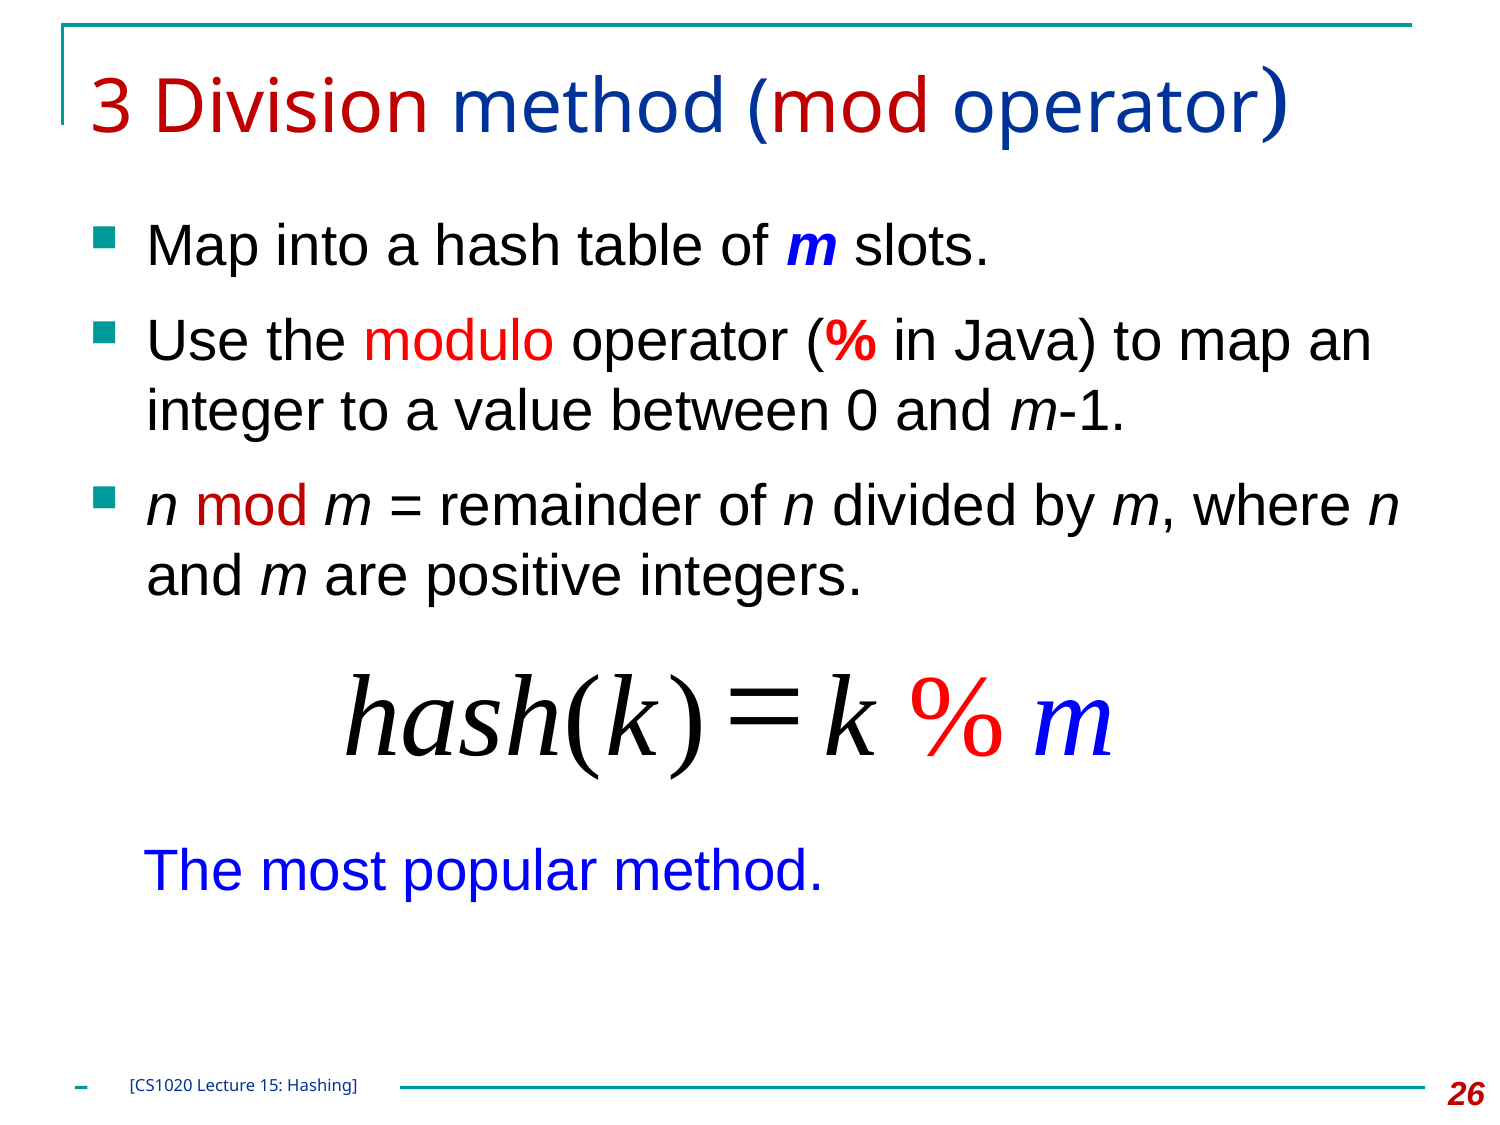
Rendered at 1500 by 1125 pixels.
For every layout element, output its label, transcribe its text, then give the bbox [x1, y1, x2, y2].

slide_number 26 [1400, 1065, 1500, 1125]
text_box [324, 624, 1138, 791]
text_box The most popular method. [128, 825, 841, 910]
title 3 Division method (mod operator) [74, 37, 1426, 188]
list Map into a hash table of m slots. Use the modulo operator (% in Java) to map an integer to a value between 0 and m-1. n mod m = remainder of n divided by m, where n and m are positive integers. [74, 199, 1463, 638]
text_box [CS1020 Lecture 15: Hashing] [87, 1074, 400, 1100]
